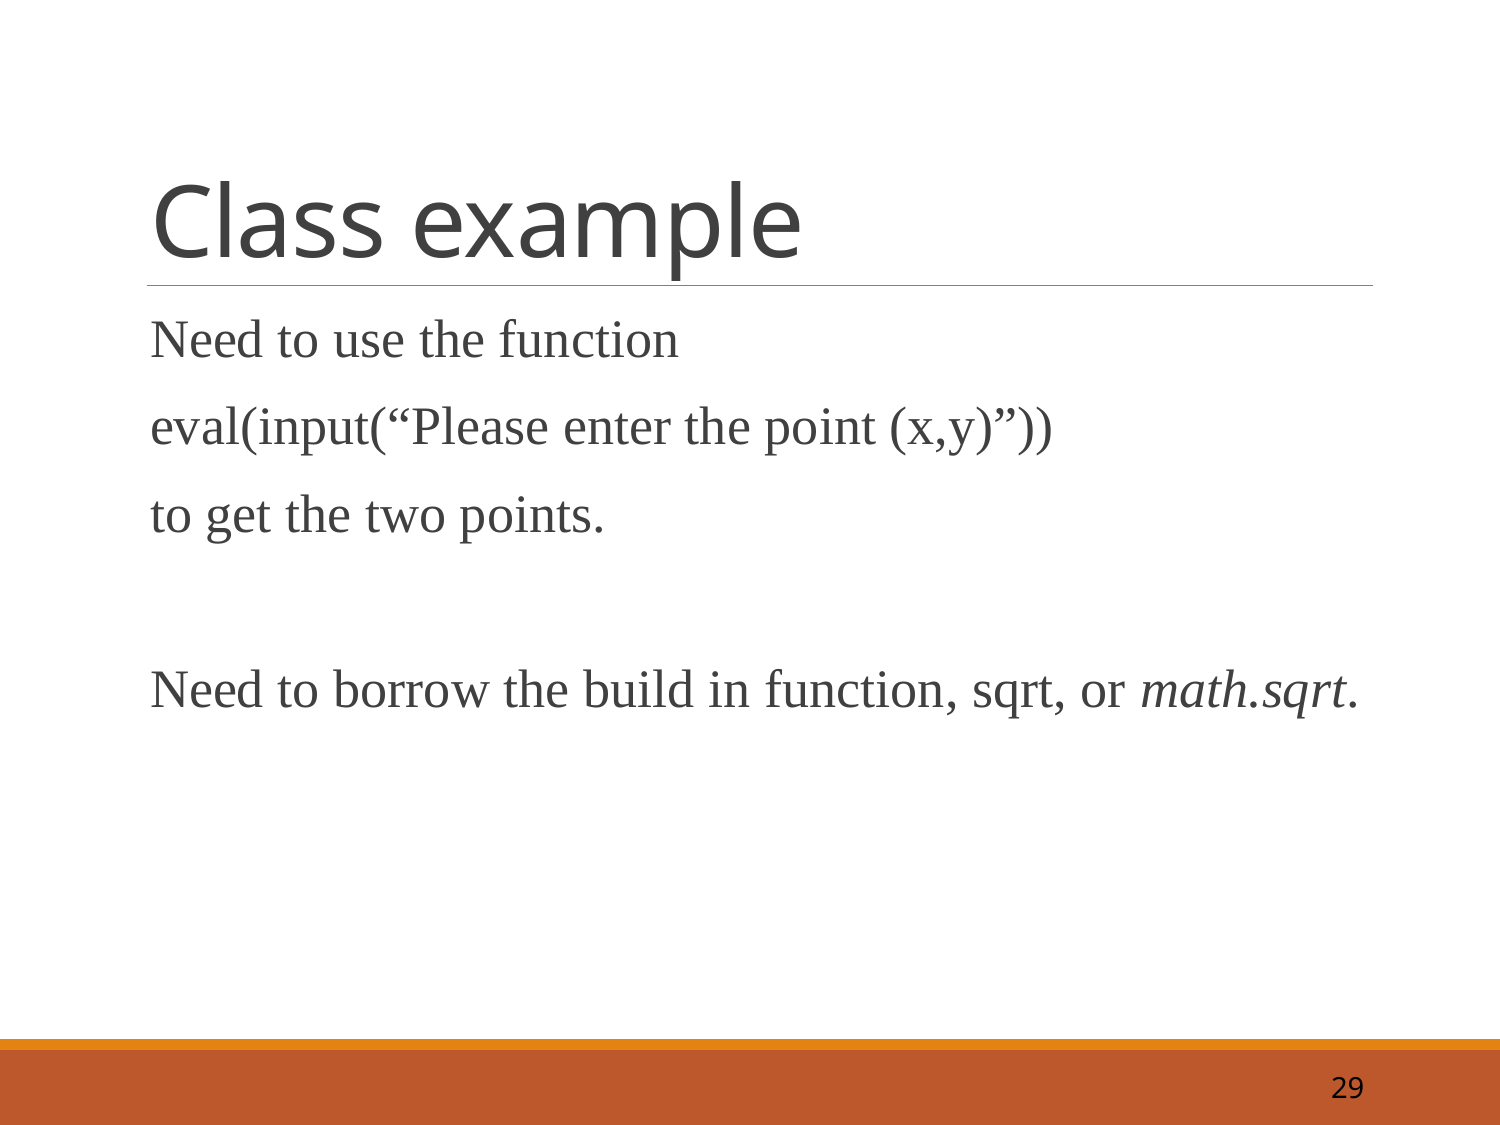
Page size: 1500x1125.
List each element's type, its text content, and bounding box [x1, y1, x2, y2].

title Class example [135, 47, 1373, 285]
slide_number 29 [1218, 1059, 1380, 1120]
list Need to use the function eval(input(“Please enter the point (x,y)”)) to get the two points. Need to borrow the build in function, sqrt, or math.sqrt. [135, 302, 1373, 963]
